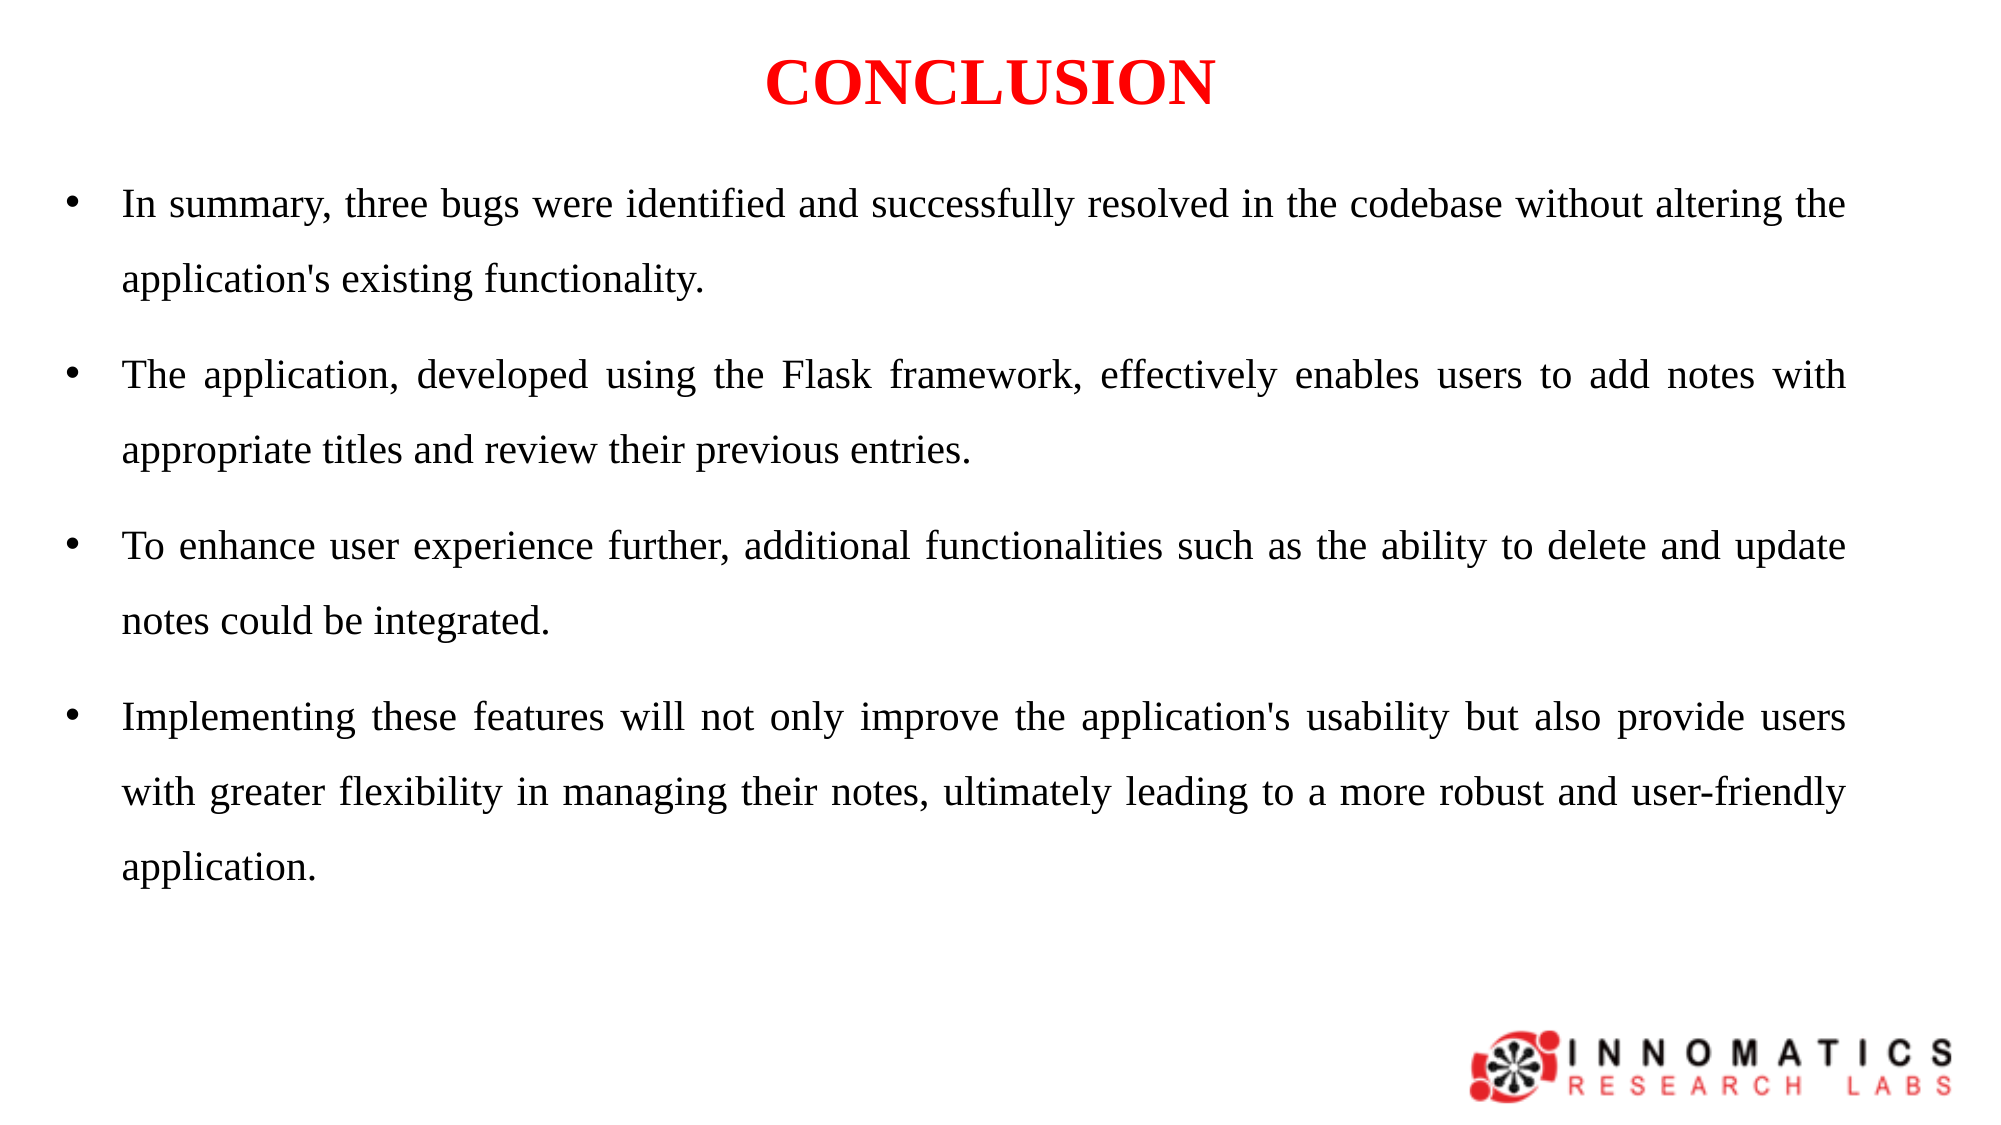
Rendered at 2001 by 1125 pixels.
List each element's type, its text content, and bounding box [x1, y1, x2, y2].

title CONCLUSION [0, 3, 1982, 164]
list In summary, three bugs were identified and successfully resolved in the codebase without altering the application's existing functionality. The application, developed using the Flask framework, effectively enables users to add notes with appropriate titles and review their previous entries. To enhance user experience further, additional functionalities such as the ability to delete and update notes could be integrated. Implementing these features will not only improve the application's usability but also provide users with greater flexibility in managing their notes, ultimately leading to a more robust and user-friendly application. [34, 143, 1864, 920]
picture [1445, 1014, 1975, 1125]
